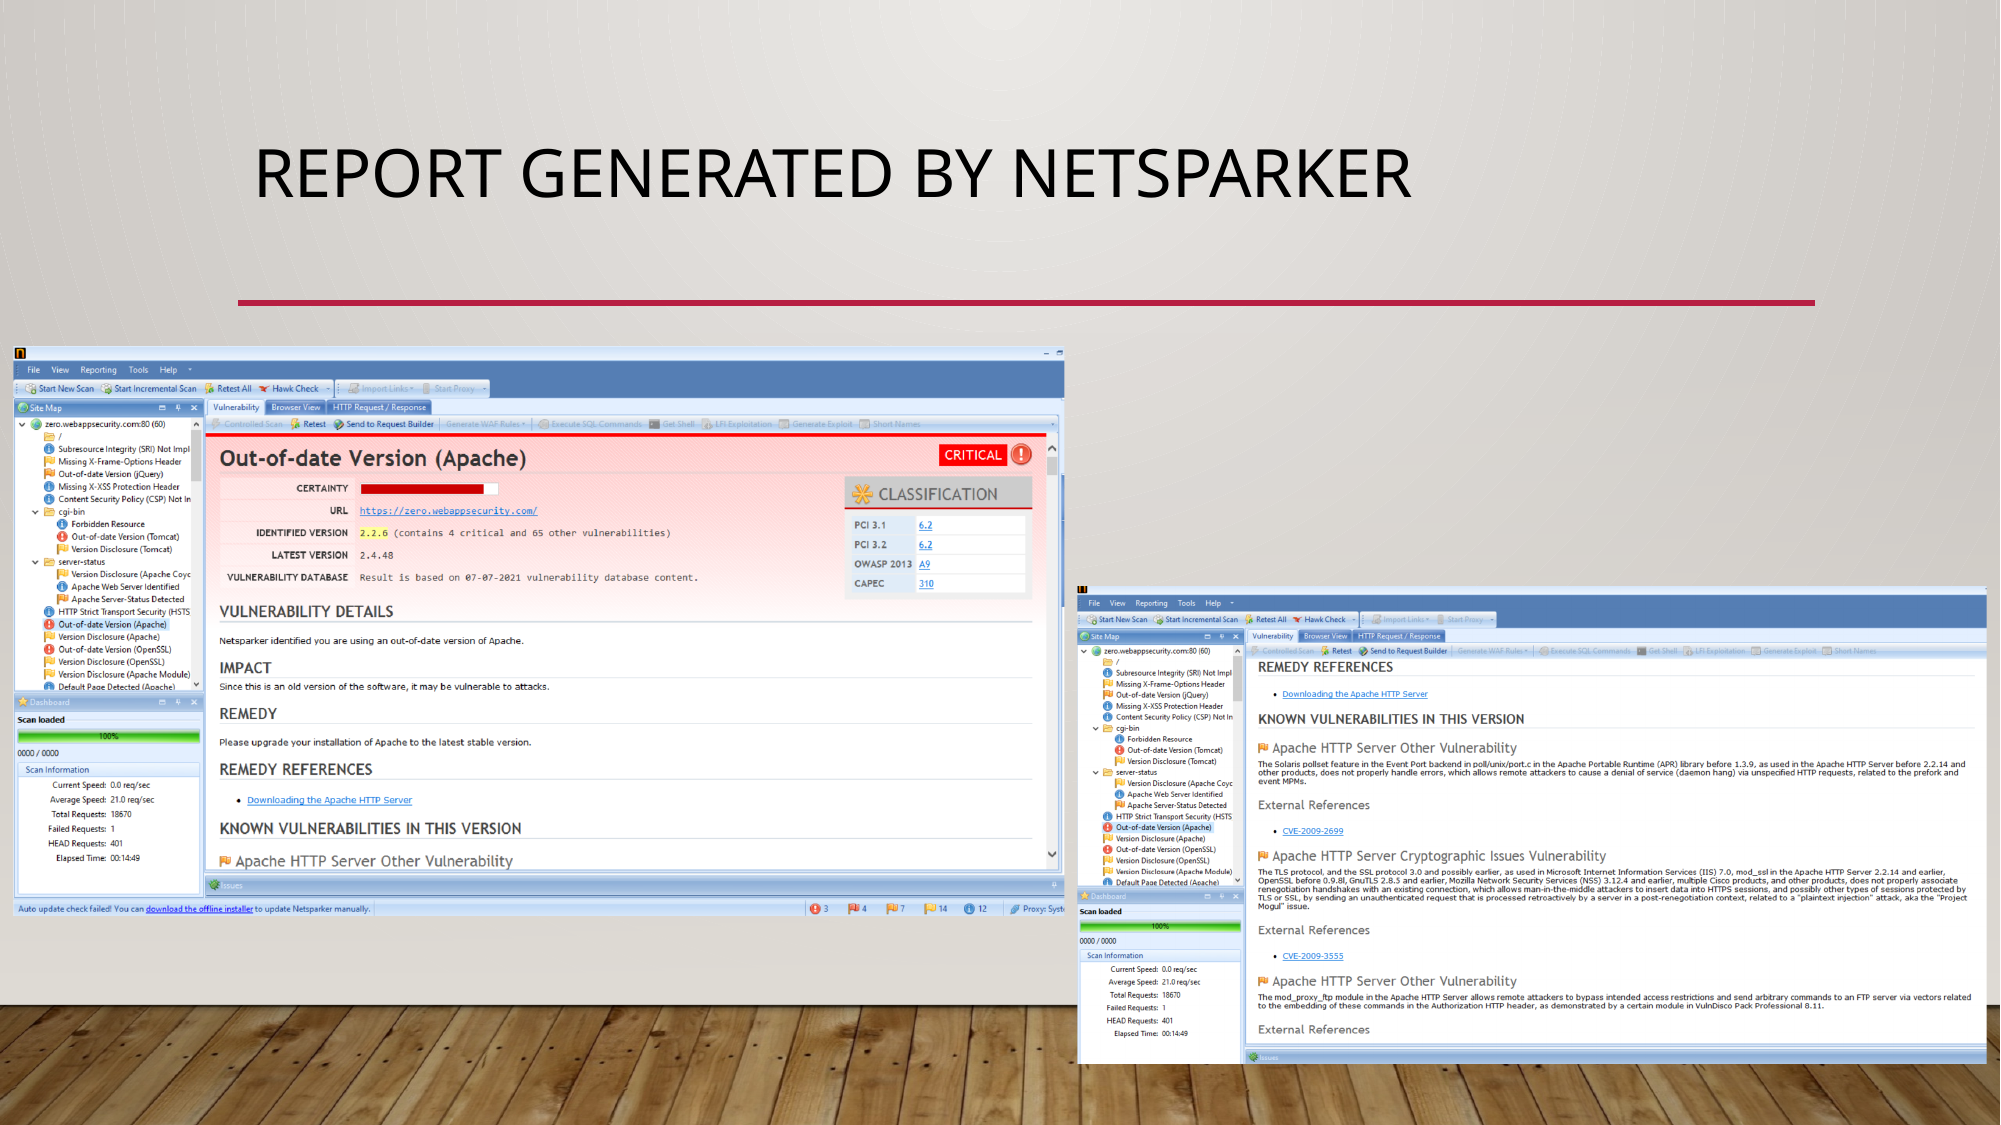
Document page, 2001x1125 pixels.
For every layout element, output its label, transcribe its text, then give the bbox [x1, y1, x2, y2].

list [13, 346, 1065, 917]
title Report Generated By Netsparker [238, 131, 1814, 305]
picture [0, 585, 2000, 1125]
